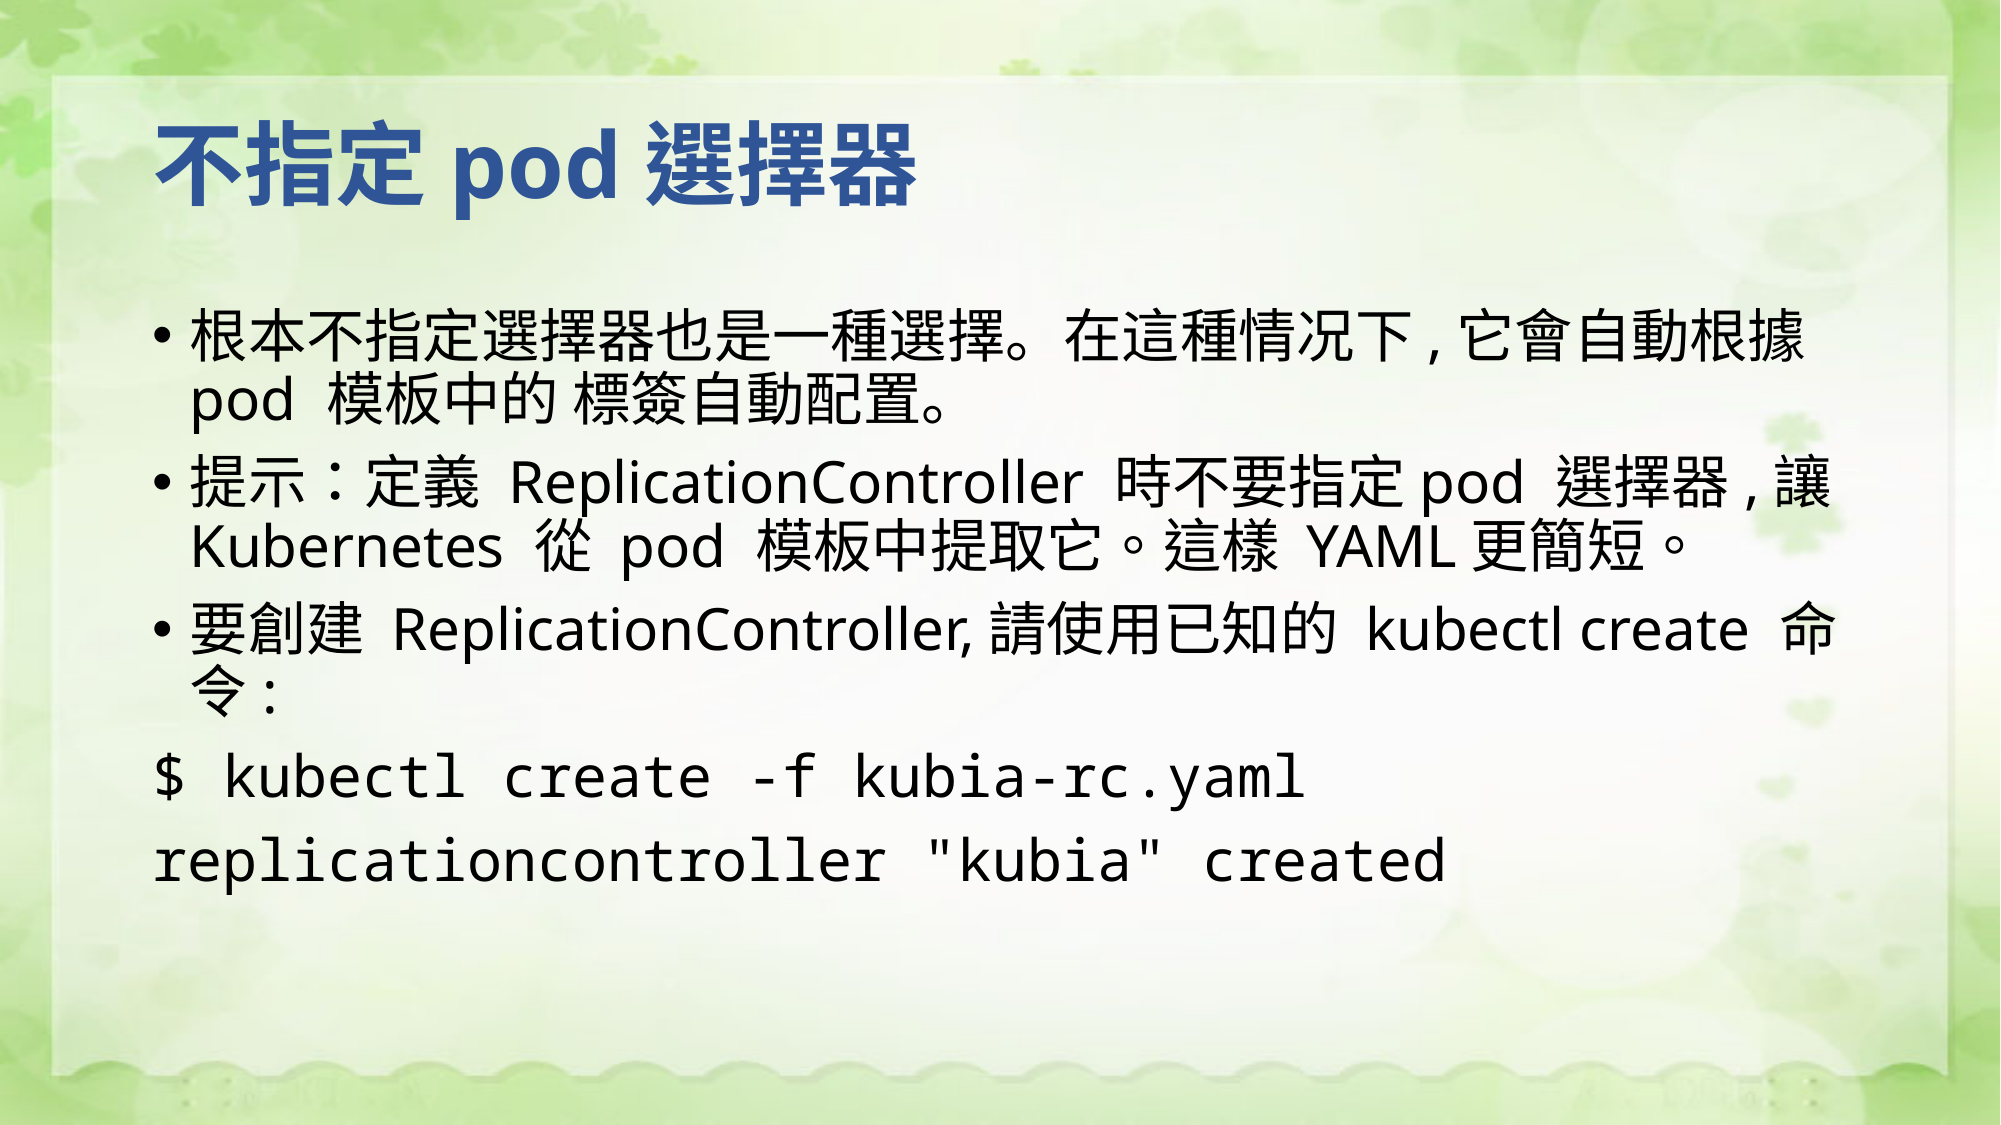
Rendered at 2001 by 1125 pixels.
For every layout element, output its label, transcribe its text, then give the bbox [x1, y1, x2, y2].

list 根本不指定選擇器也是一種選擇。在這種情况下,它會自動根據 pod 模板中的 標簽自動配置。 提示：定義 ReplicationController 時不要指定pod 選擇器,讓 Kubernetes 從 pod 模板中提取它。這樣 YAML更簡短。 要創建 ReplicationController,請使用已知的 kubectl create 命令: $ kubectl create -f kubia-rc.yaml replicationcontroller "kubia" created [137, 299, 1863, 1014]
picture [0, 0, 2001, 1125]
title 不指定pod選擇器 [137, 59, 1863, 278]
